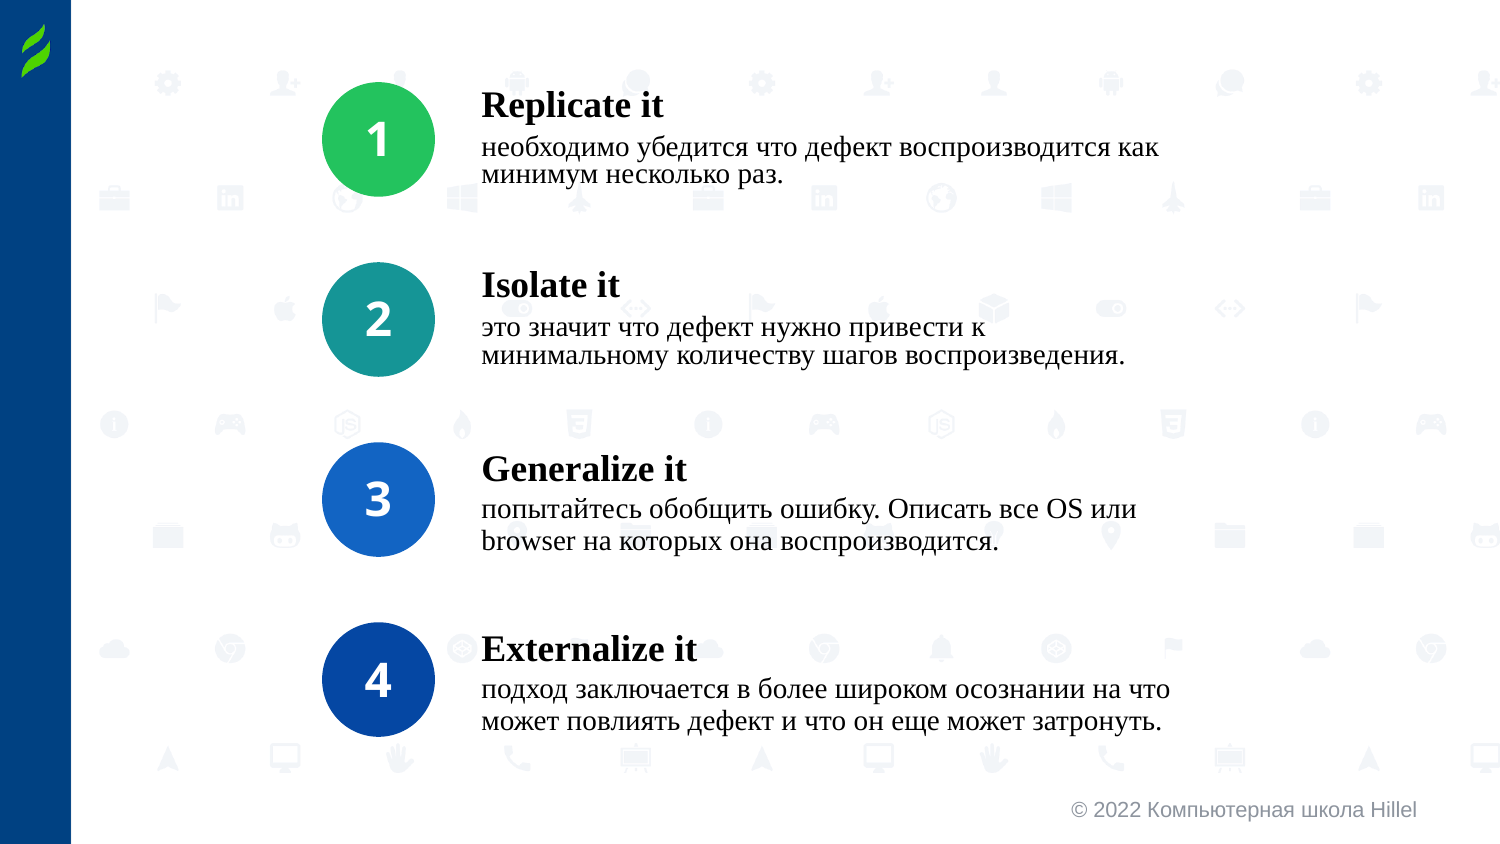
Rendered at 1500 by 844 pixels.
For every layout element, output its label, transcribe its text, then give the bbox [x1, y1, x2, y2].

text_box Isolate it [475, 266, 861, 308]
text_box [322, 622, 435, 737]
text_box Replicate it [475, 86, 825, 128]
text_box [322, 442, 435, 557]
text_box 2 [341, 286, 416, 350]
text_box попытайтесь обобщить ошибку. Описать все OS или browser на которых она воспроизводится. [475, 490, 1178, 560]
text_box 4 [339, 646, 418, 710]
text_box Generalize it [475, 446, 710, 490]
text_box 1 [346, 106, 411, 170]
text_box подход заключается в более широком осознании на что может повлиять дефект и что он еще может затронуть. [475, 670, 1178, 740]
text_box 3 [340, 466, 416, 530]
text_box необходимо убедится что дефект воспроизводится как минимум несколько раз. [475, 130, 1178, 244]
text_box это значит что дефект нужно привести к минимальному количеству шагов воспроизведения. [475, 311, 1178, 373]
picture [0, 0, 1500, 844]
text_box [322, 262, 435, 377]
text_box Externalize it [475, 626, 1078, 670]
text_box [322, 82, 435, 197]
